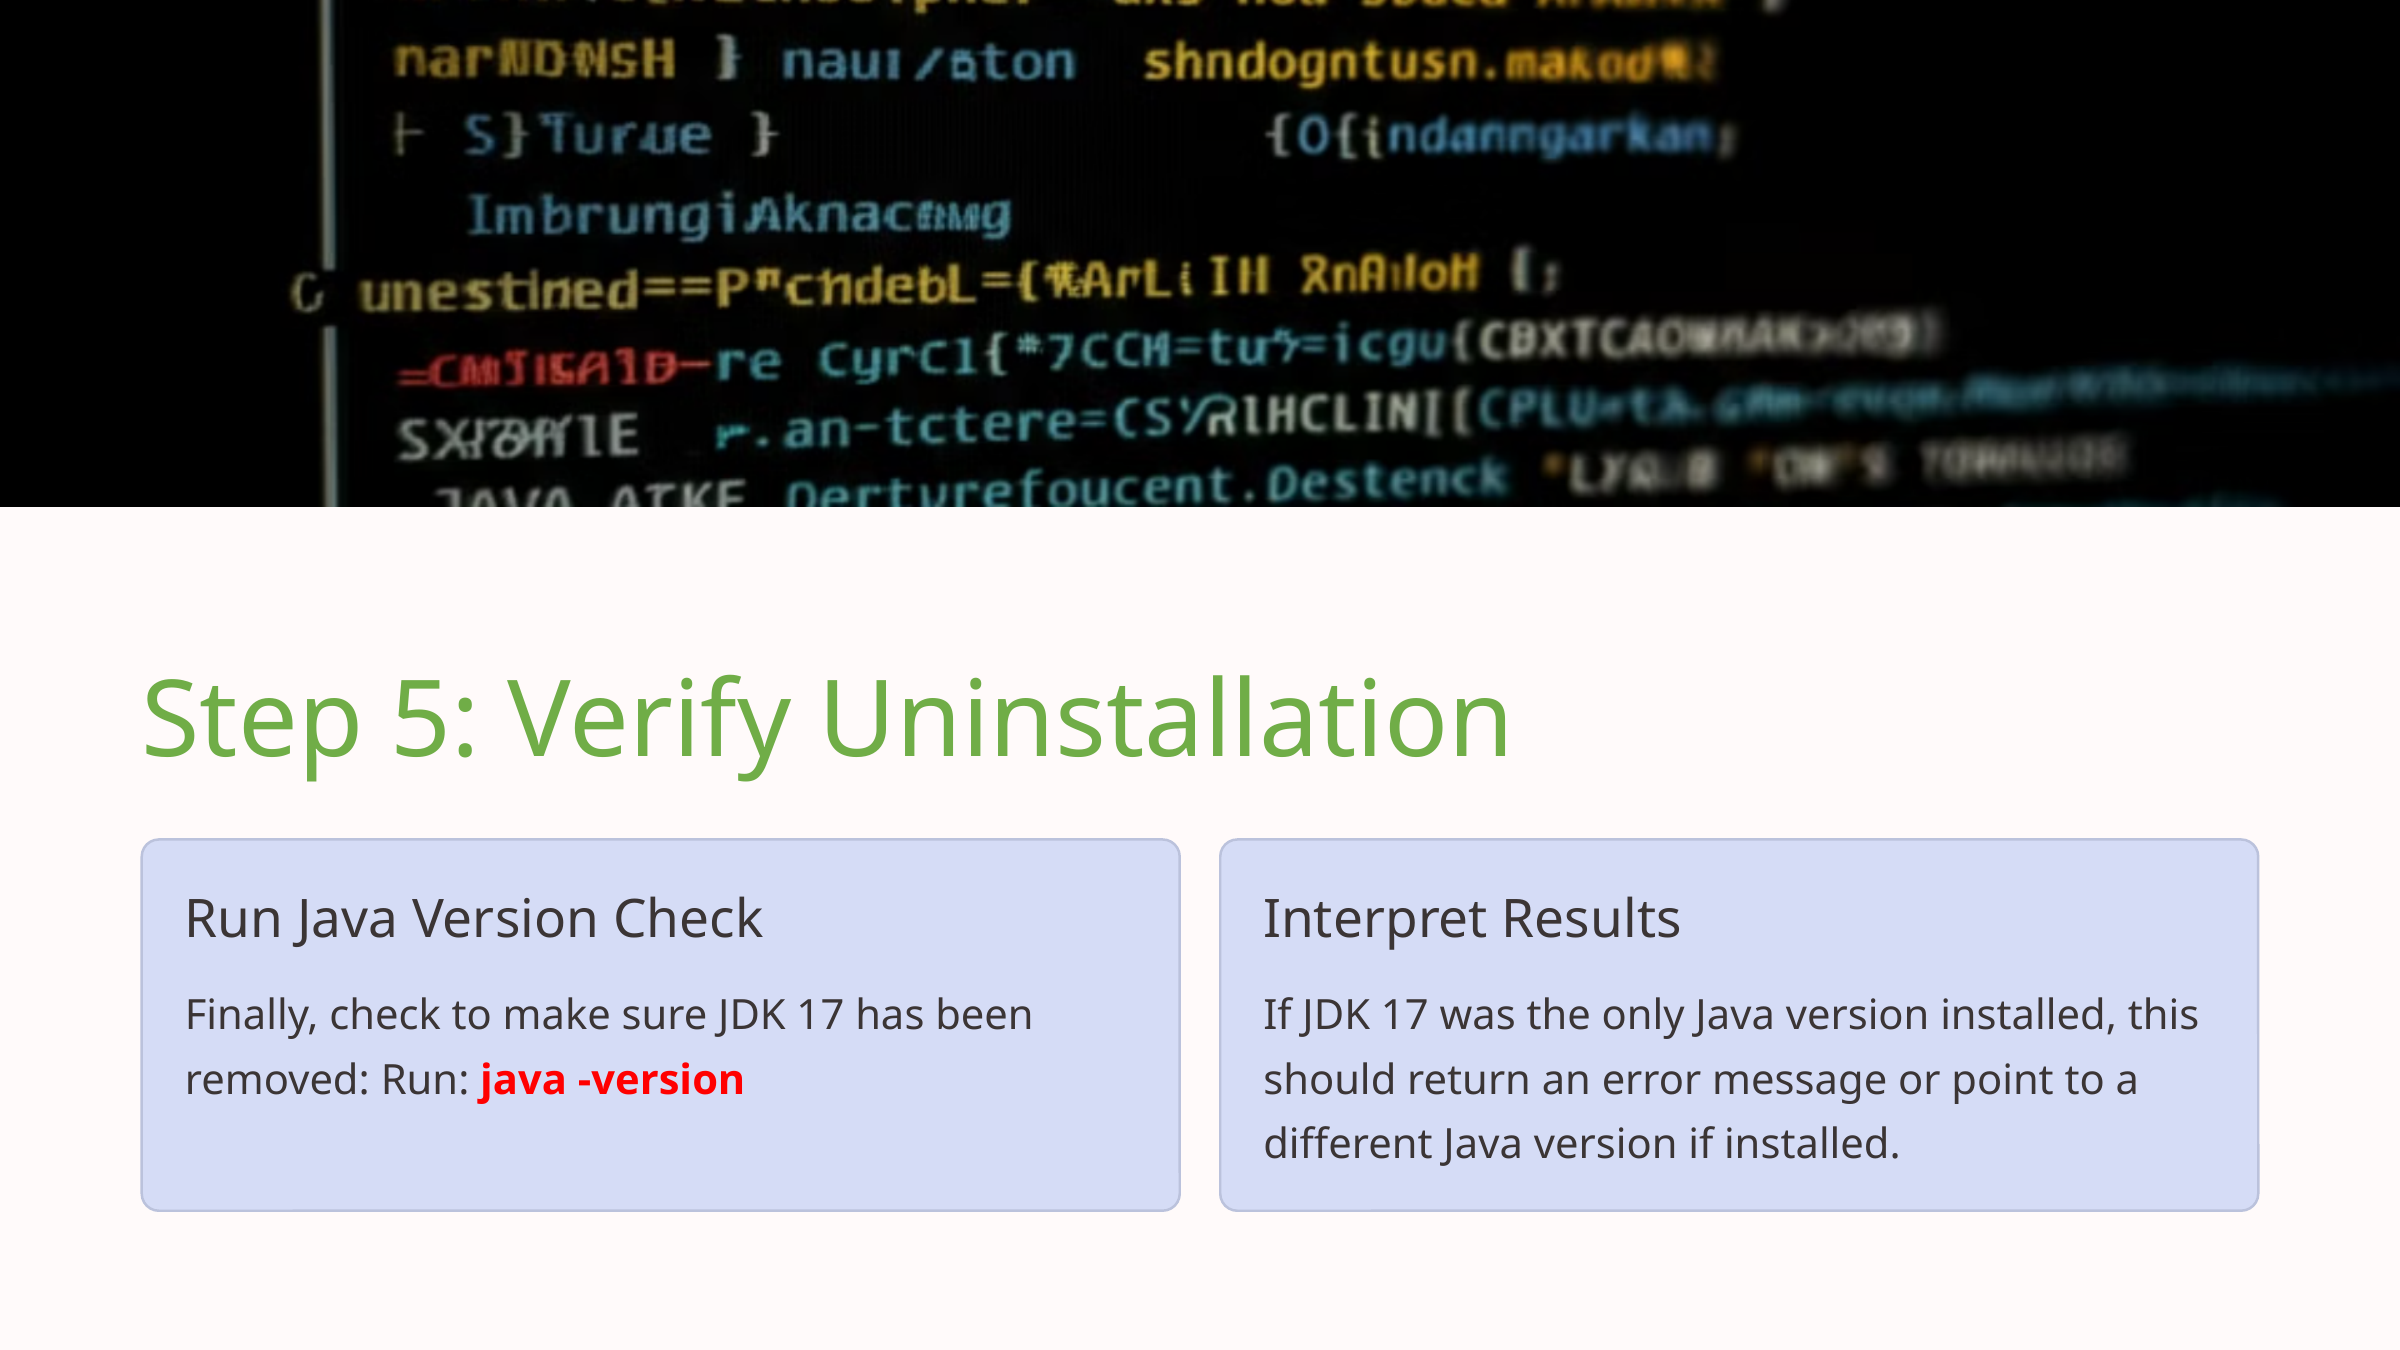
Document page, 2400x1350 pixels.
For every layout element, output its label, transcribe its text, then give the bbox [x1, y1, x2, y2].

text_box Finally, check to make sure JDK 17 has been removed: Run: java -version [184, 973, 1137, 1103]
text_box Run Java Version Check [184, 882, 826, 949]
text_box Interpret Results [1263, 882, 1797, 949]
text_box [141, 839, 1180, 1211]
picture [0, 0, 2400, 507]
text_box [1220, 839, 2259, 1211]
text_box Step 5: Verify Uninstallation [141, 645, 1647, 779]
text_box If JDK 17 was the only Java version installed, this should return an error message or point to a different Java version if installed. [1263, 973, 2216, 1168]
